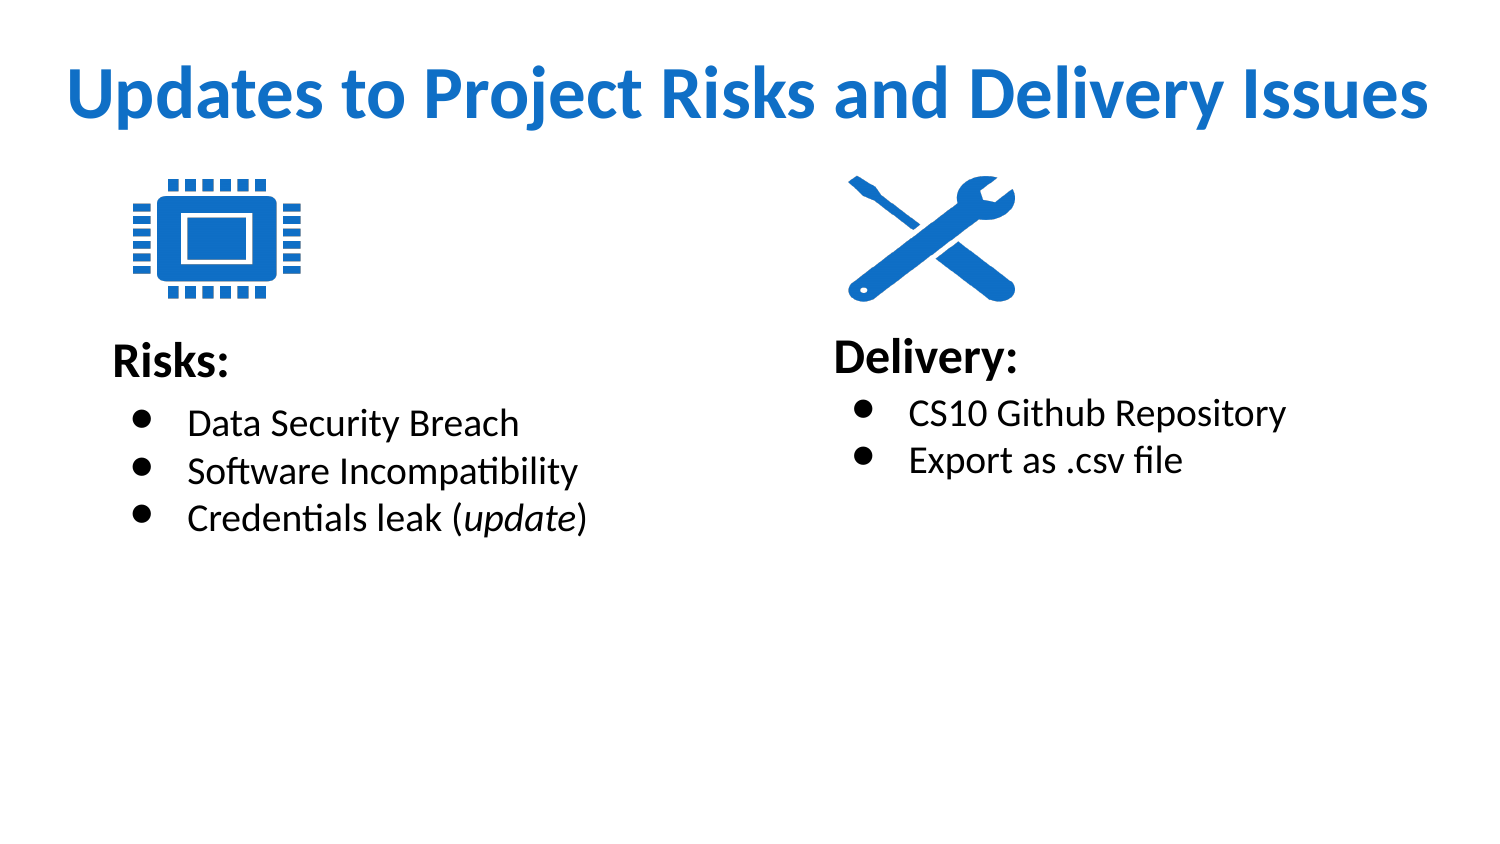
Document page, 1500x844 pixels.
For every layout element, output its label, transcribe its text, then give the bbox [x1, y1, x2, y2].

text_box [111, 164, 1448, 661]
text_box Updates to Project Risks and Delivery Issues [51, 28, 1449, 123]
